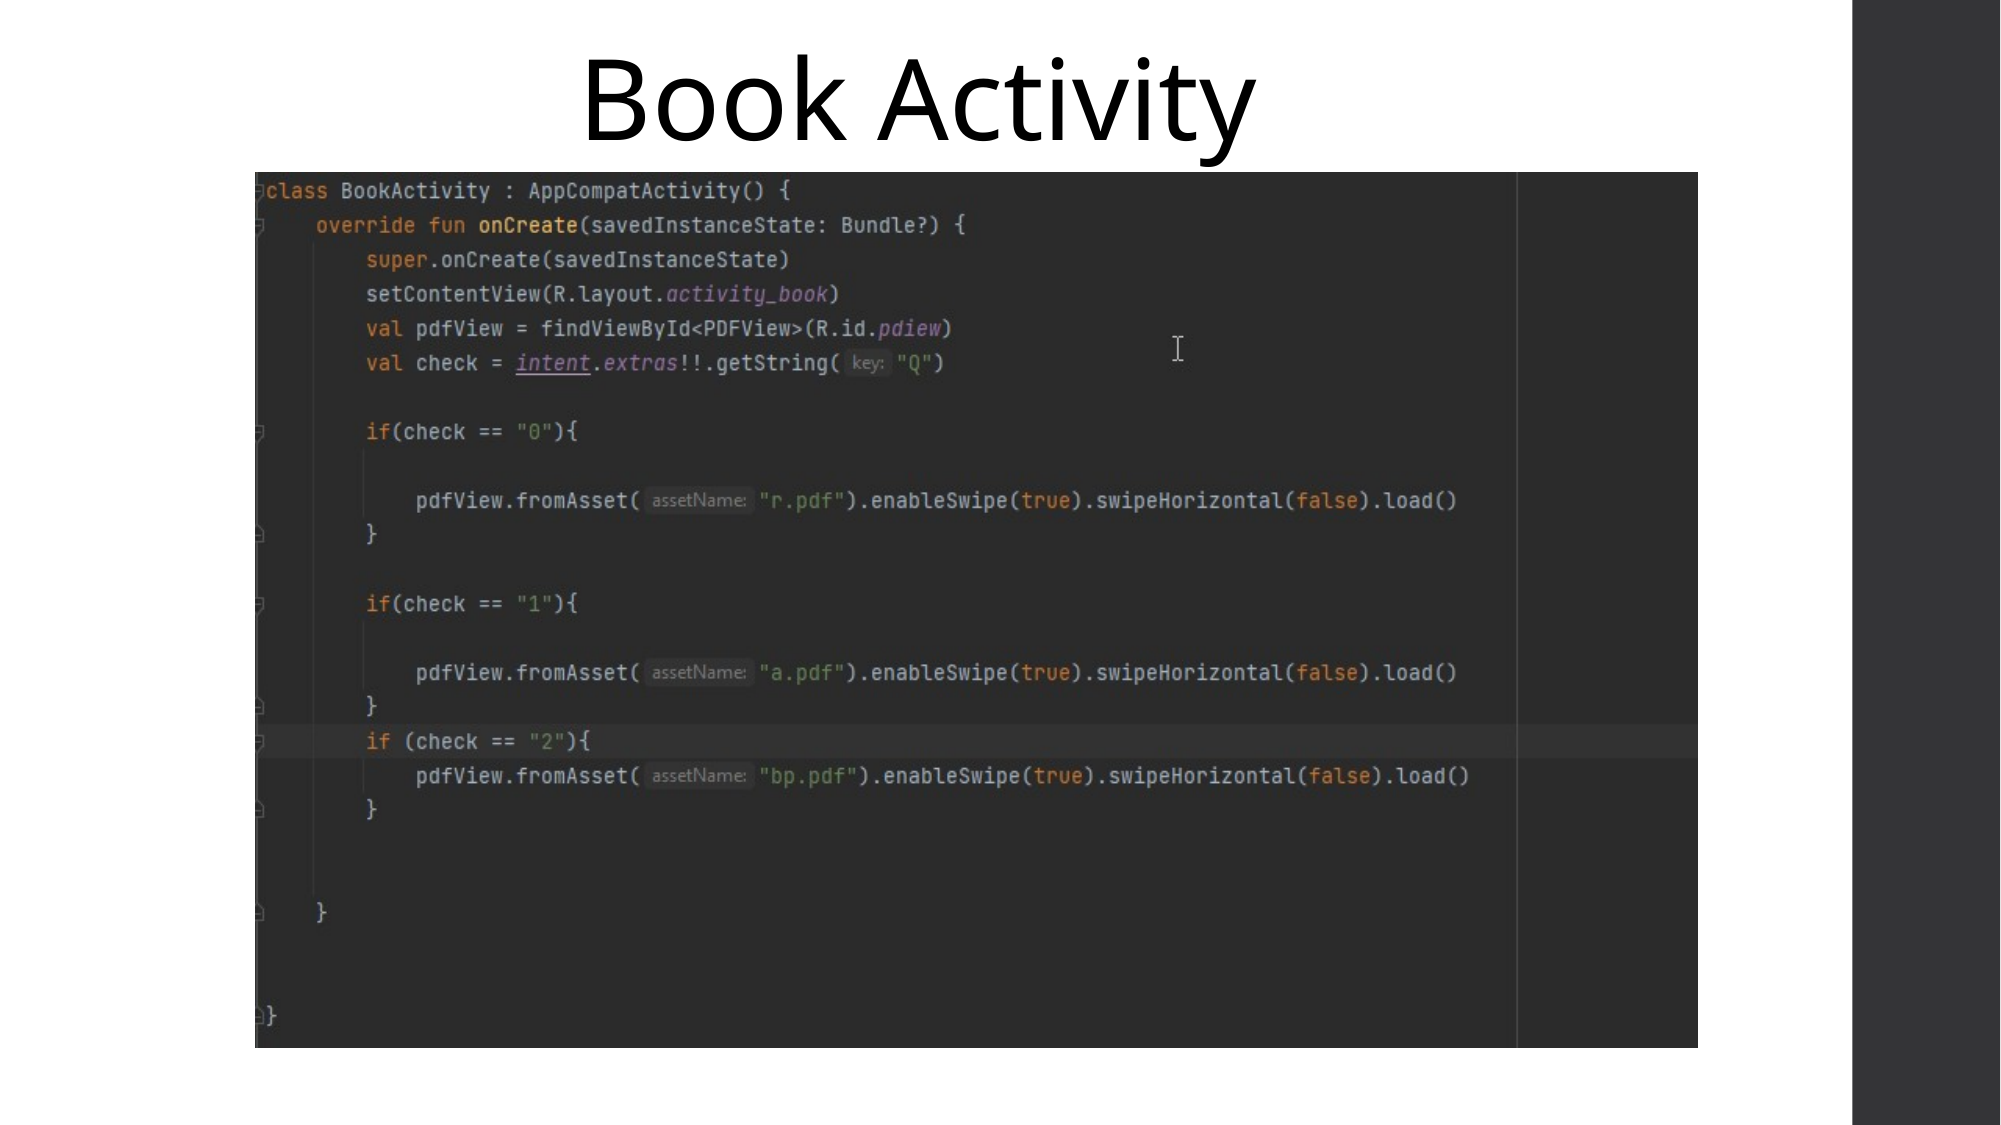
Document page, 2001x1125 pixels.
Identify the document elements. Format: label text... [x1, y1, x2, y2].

text_box Book Activity [563, 20, 1273, 166]
picture [255, 171, 1698, 1048]
